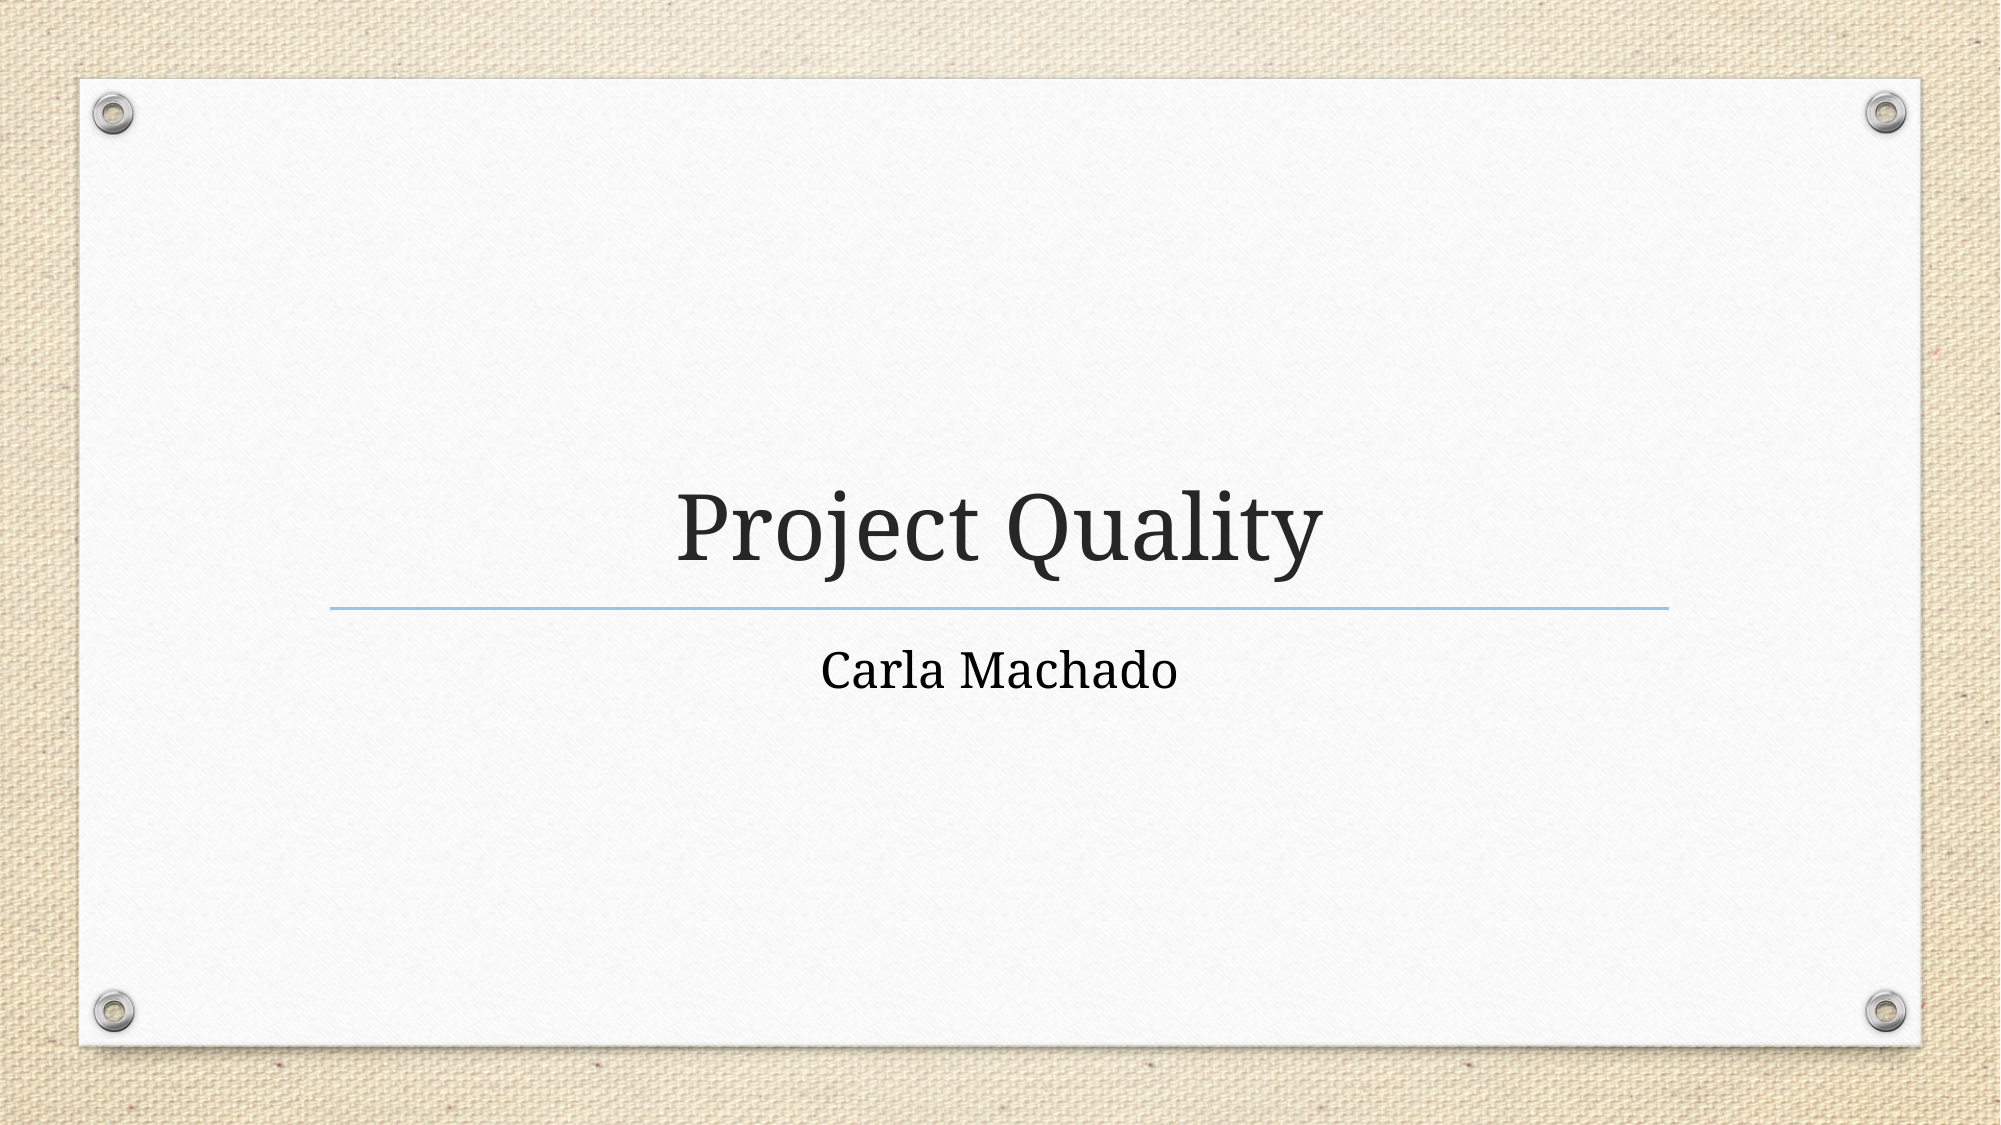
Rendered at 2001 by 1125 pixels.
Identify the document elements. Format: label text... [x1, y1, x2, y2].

picture [0, 0, 2001, 1125]
title Project Quality [330, 287, 1669, 587]
list Carla Machado [330, 630, 1669, 788]
